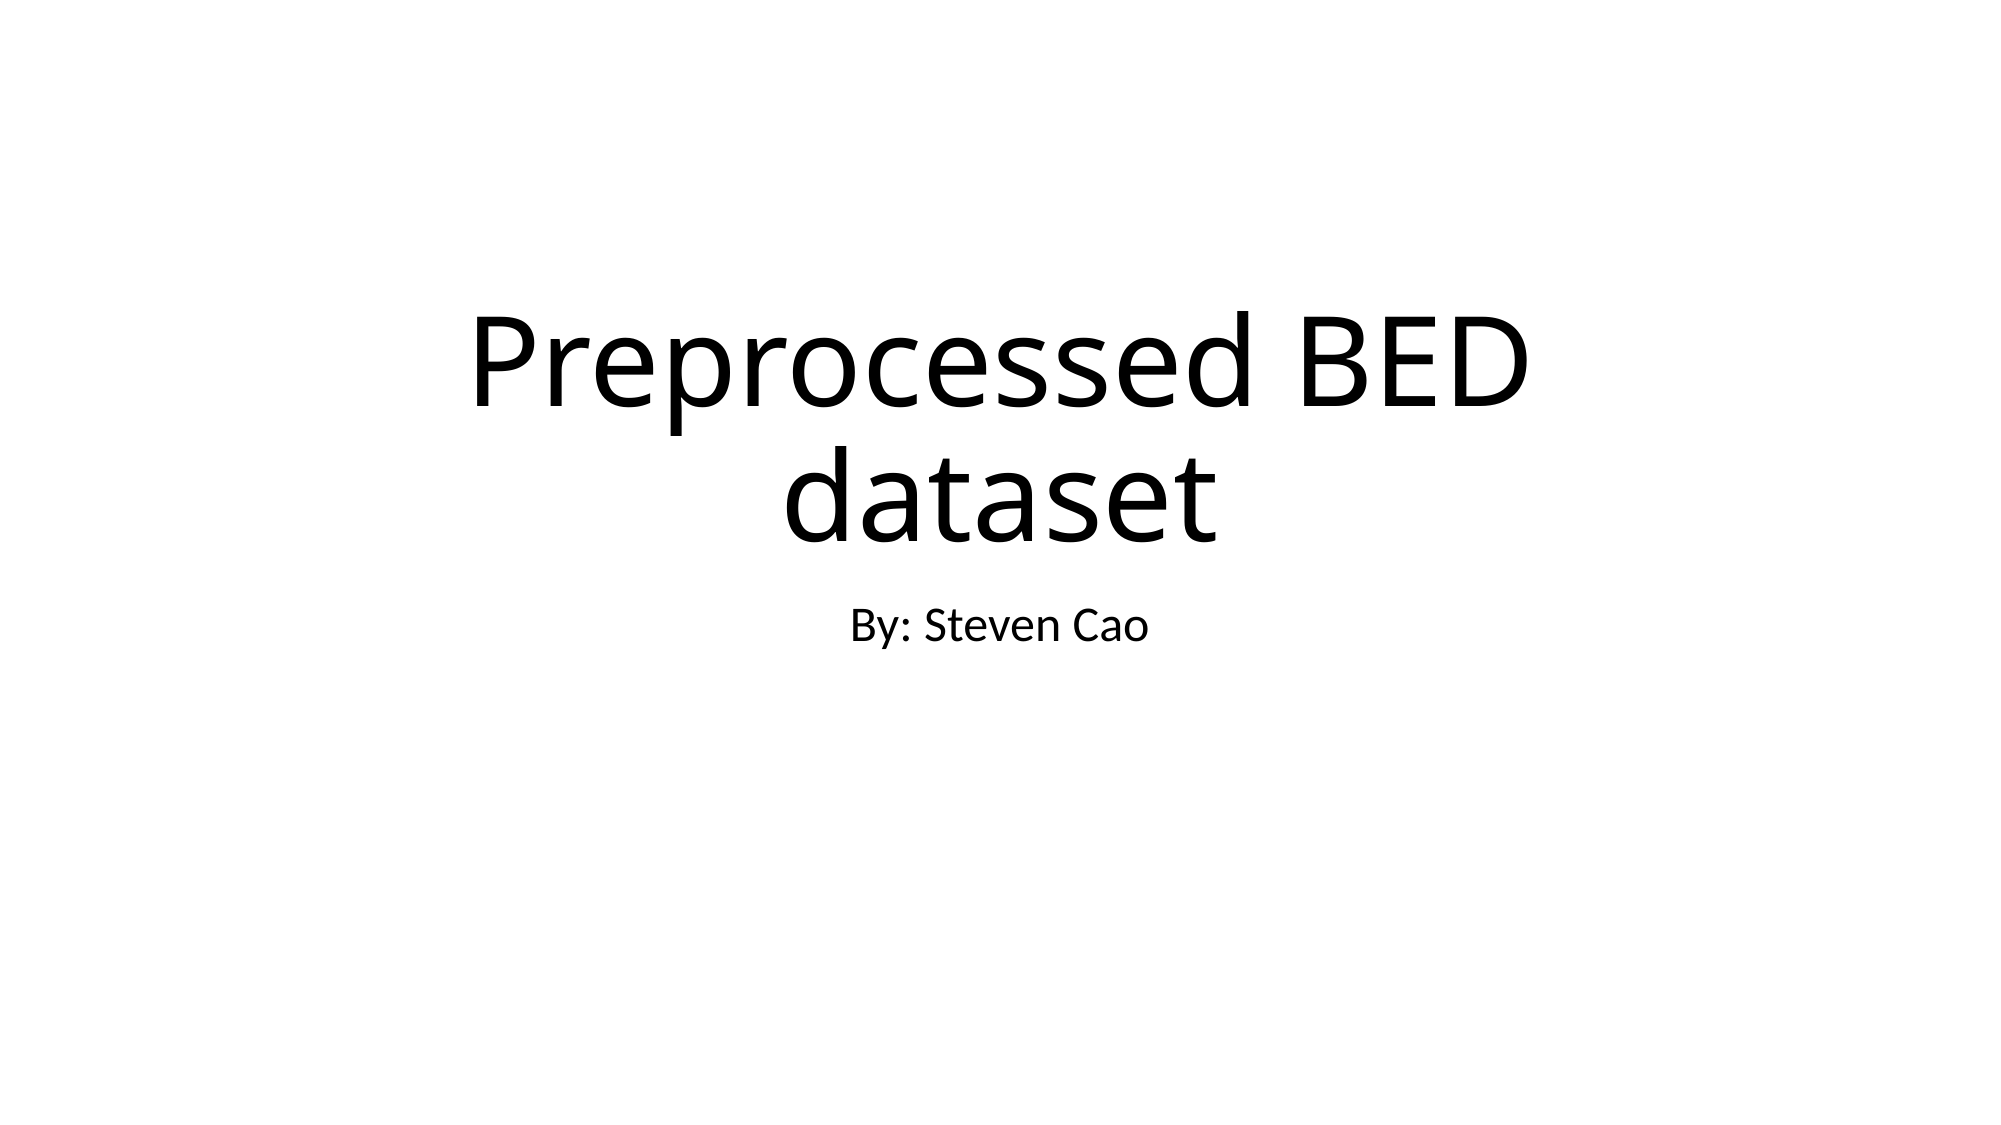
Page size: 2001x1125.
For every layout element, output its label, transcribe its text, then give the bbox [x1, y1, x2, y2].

title Preprocessed BED dataset [249, 184, 1750, 576]
subtitle By: Steven Cao [249, 590, 1750, 863]
